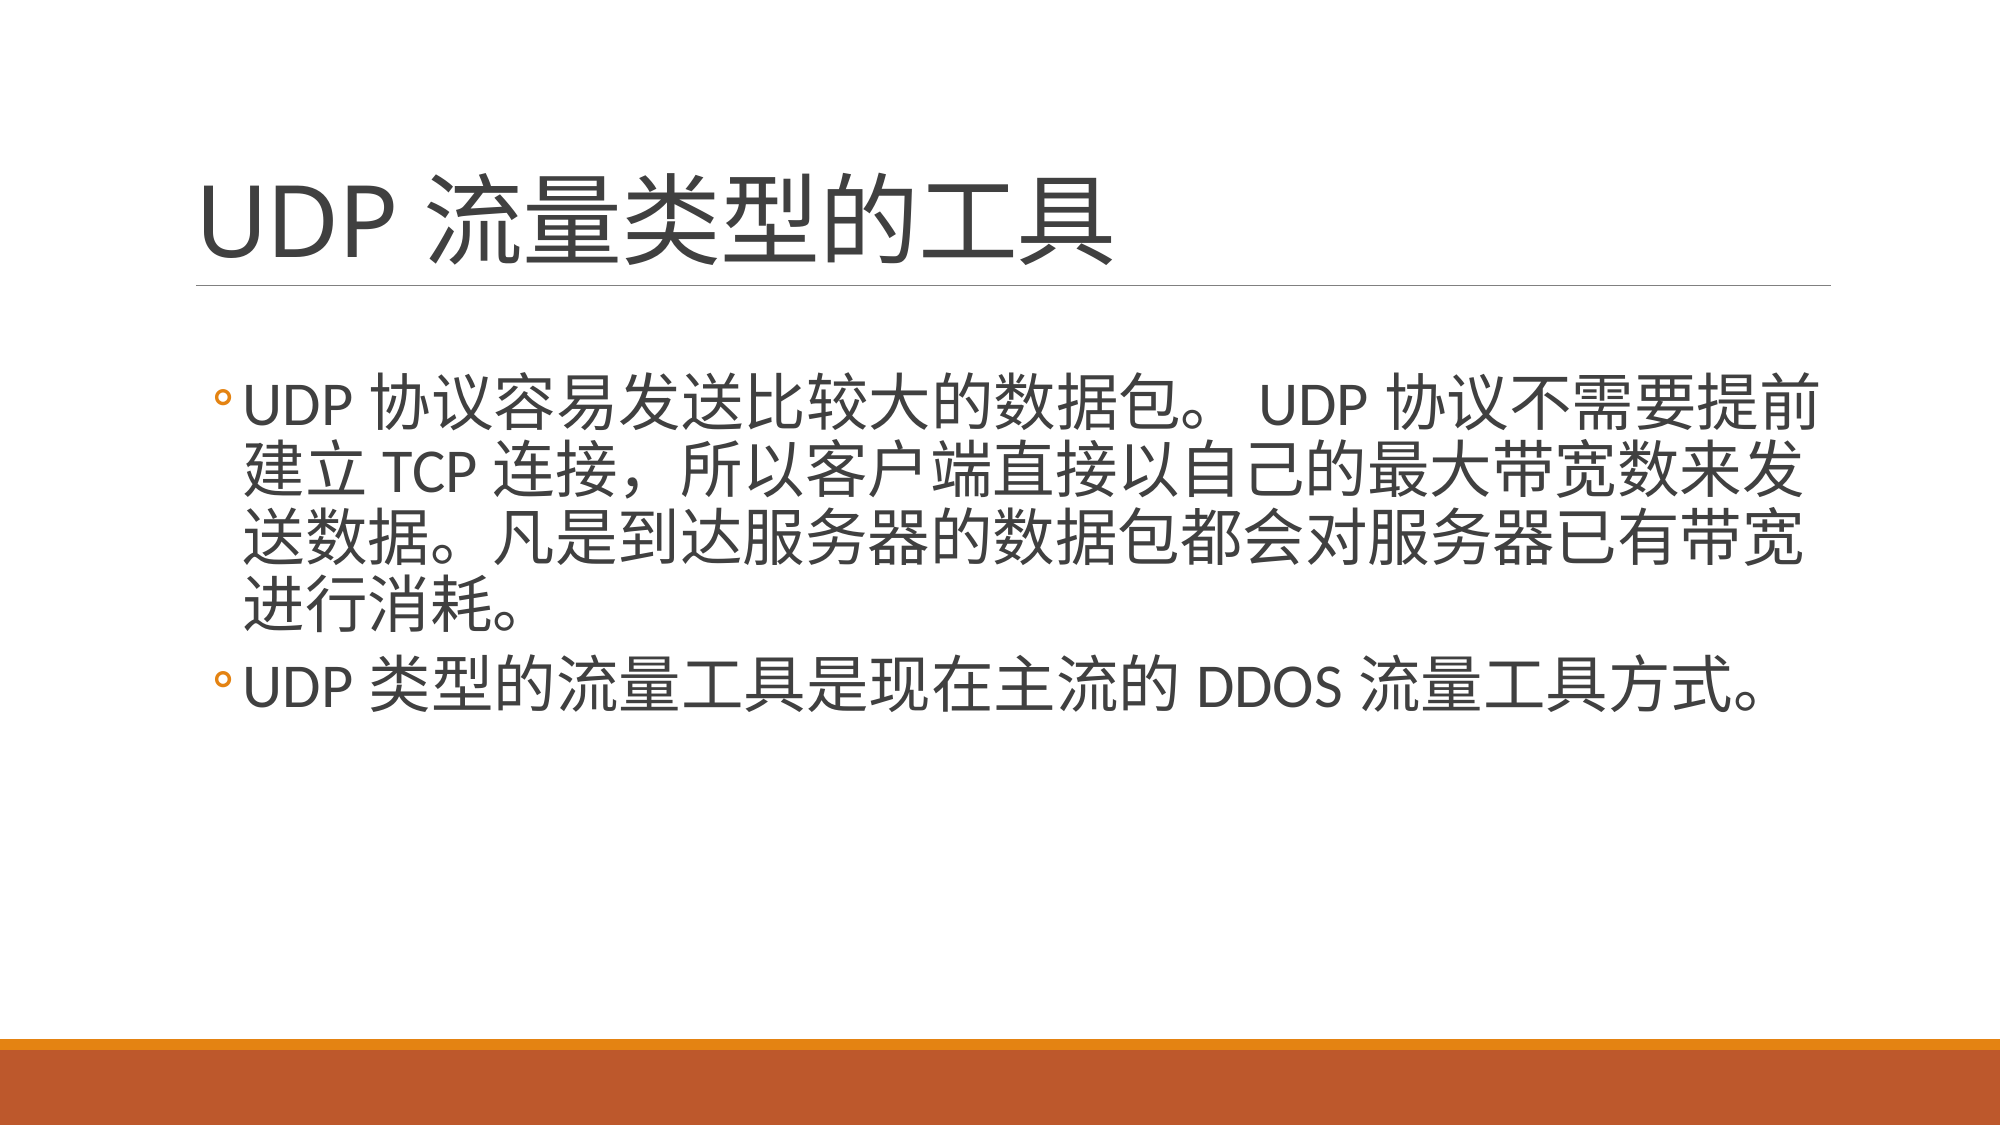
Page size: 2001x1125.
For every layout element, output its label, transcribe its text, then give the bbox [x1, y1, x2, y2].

list UDP协议容易发送比较大的数据包。UDP协议不需要提前建立TCP连接，所以客户端直接以自己的最大带宽数来发送数据。凡是到达服务器的数据包都会对服务器已有带宽进行消耗。 UDP类型的流量工具是现在主流的DDOS流量工具方式。 [180, 364, 1830, 963]
title UDP流量类型的工具 [180, 47, 1830, 285]
